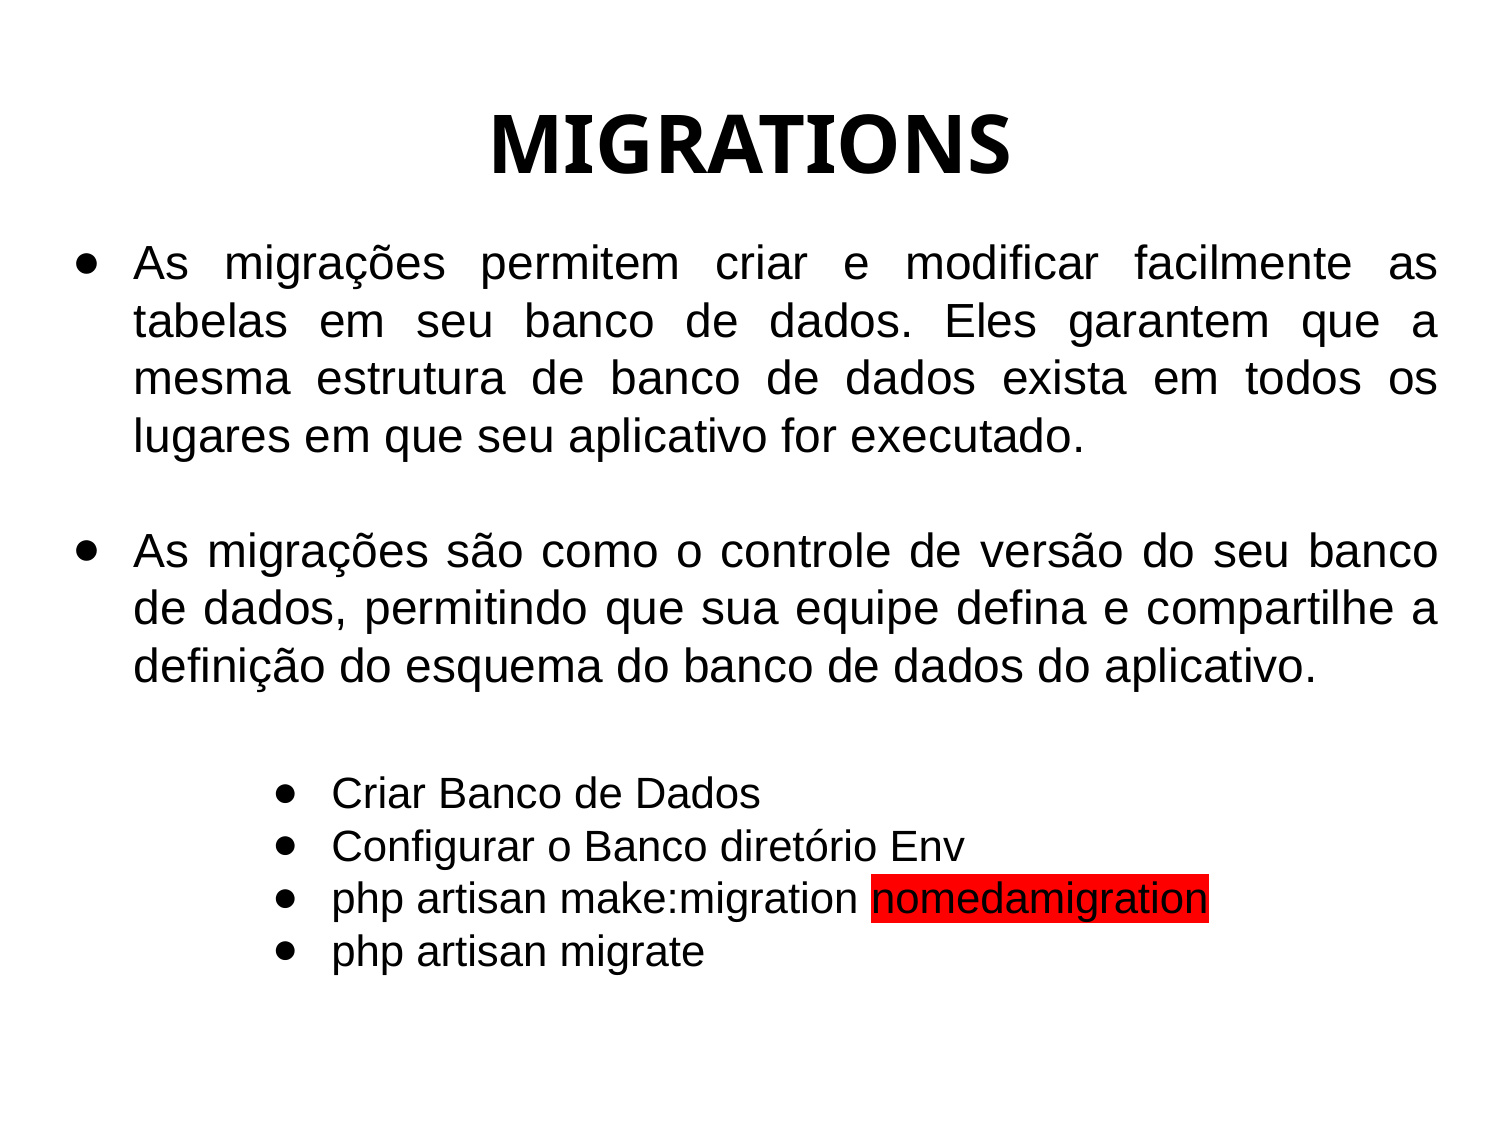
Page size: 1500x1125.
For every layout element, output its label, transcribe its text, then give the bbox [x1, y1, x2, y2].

text_box Criar Banco de Dados Configurar o Banco diretório Env php artisan make:migration nomedamigration php artisan migrate [241, 749, 1259, 990]
title MIGRATIONS [50, 92, 1450, 205]
text_box As migrações permitem criar e modificar facilmente as tabelas em seu banco de dados. Eles garantem que a mesma estrutura de banco de dados exista em todos os lugares em que seu aplicativo for executado. As migrações são como o controle de versão do seu banco de dados, permitindo que sua equipe defina e compartilhe a definição do esquema do banco de dados do aplicativo. [43, 216, 1457, 707]
